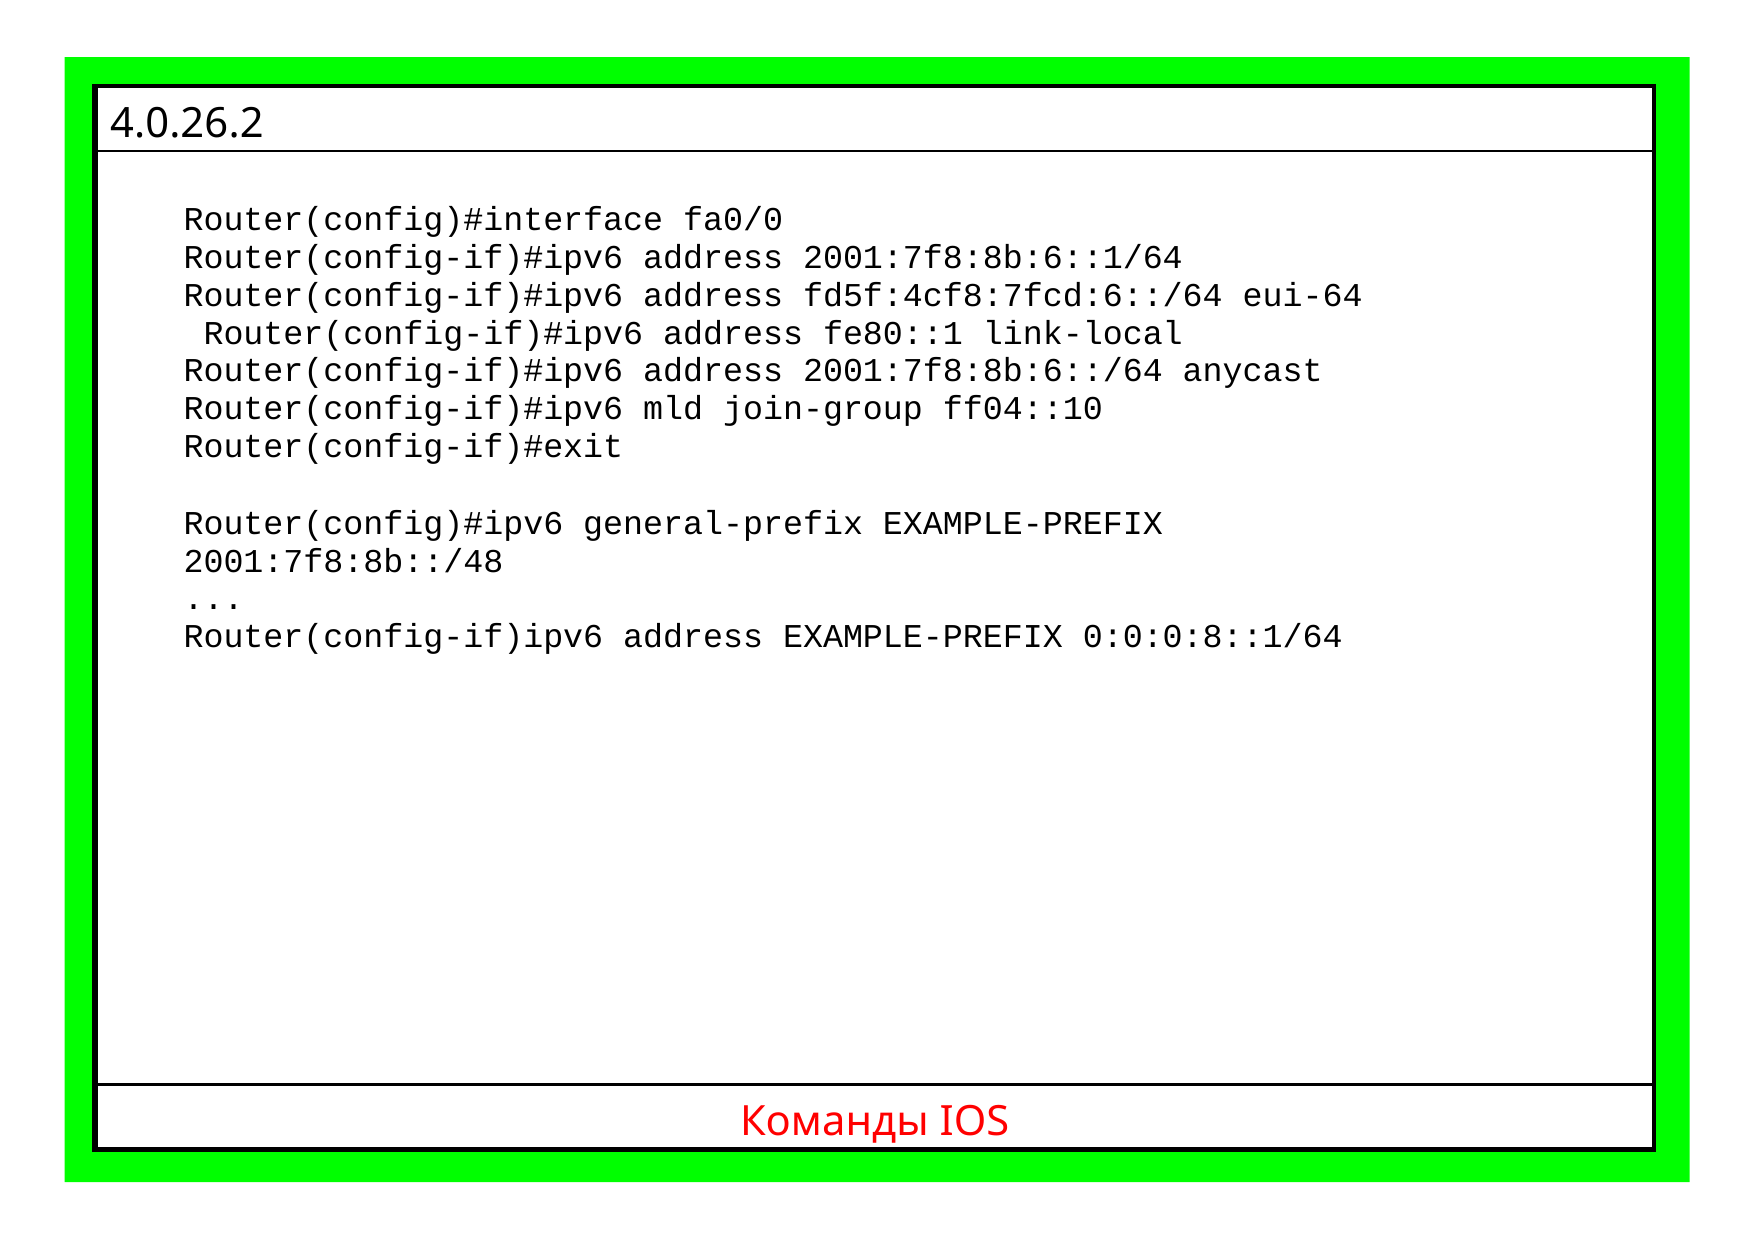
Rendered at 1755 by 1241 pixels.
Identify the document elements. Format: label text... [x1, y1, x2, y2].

text_box [64, 57, 1690, 1183]
table_cell Команды IOS [98, 1086, 1652, 1147]
table_header 4.0.26.2 [98, 88, 1652, 150]
table_cell Router(config)#interface fa0/0 Router(config-if)#ipv6 address 2001:7f8:8b:6::1/64 Router(config-if)#ipv6 address fd5f:4cf8:7fcd:6::/64 eui-64 Router(config-if)#ipv6 address fe80::1 link-local Router(config-if)#ipv6 address 2001:7f8:8b:6::/64 anycast Router(config-if)#ipv6 mld join-group ff04::10 Router(config-if)#exit Router(config)#ipv6 general-prefix EXAMPLE-PREFIX 2001:7f8:8b::/48 ... Router(config-if)ipv6 address EXAMPLE-PREFIX 0:0:0:8::1/64 [98, 152, 1652, 1083]
